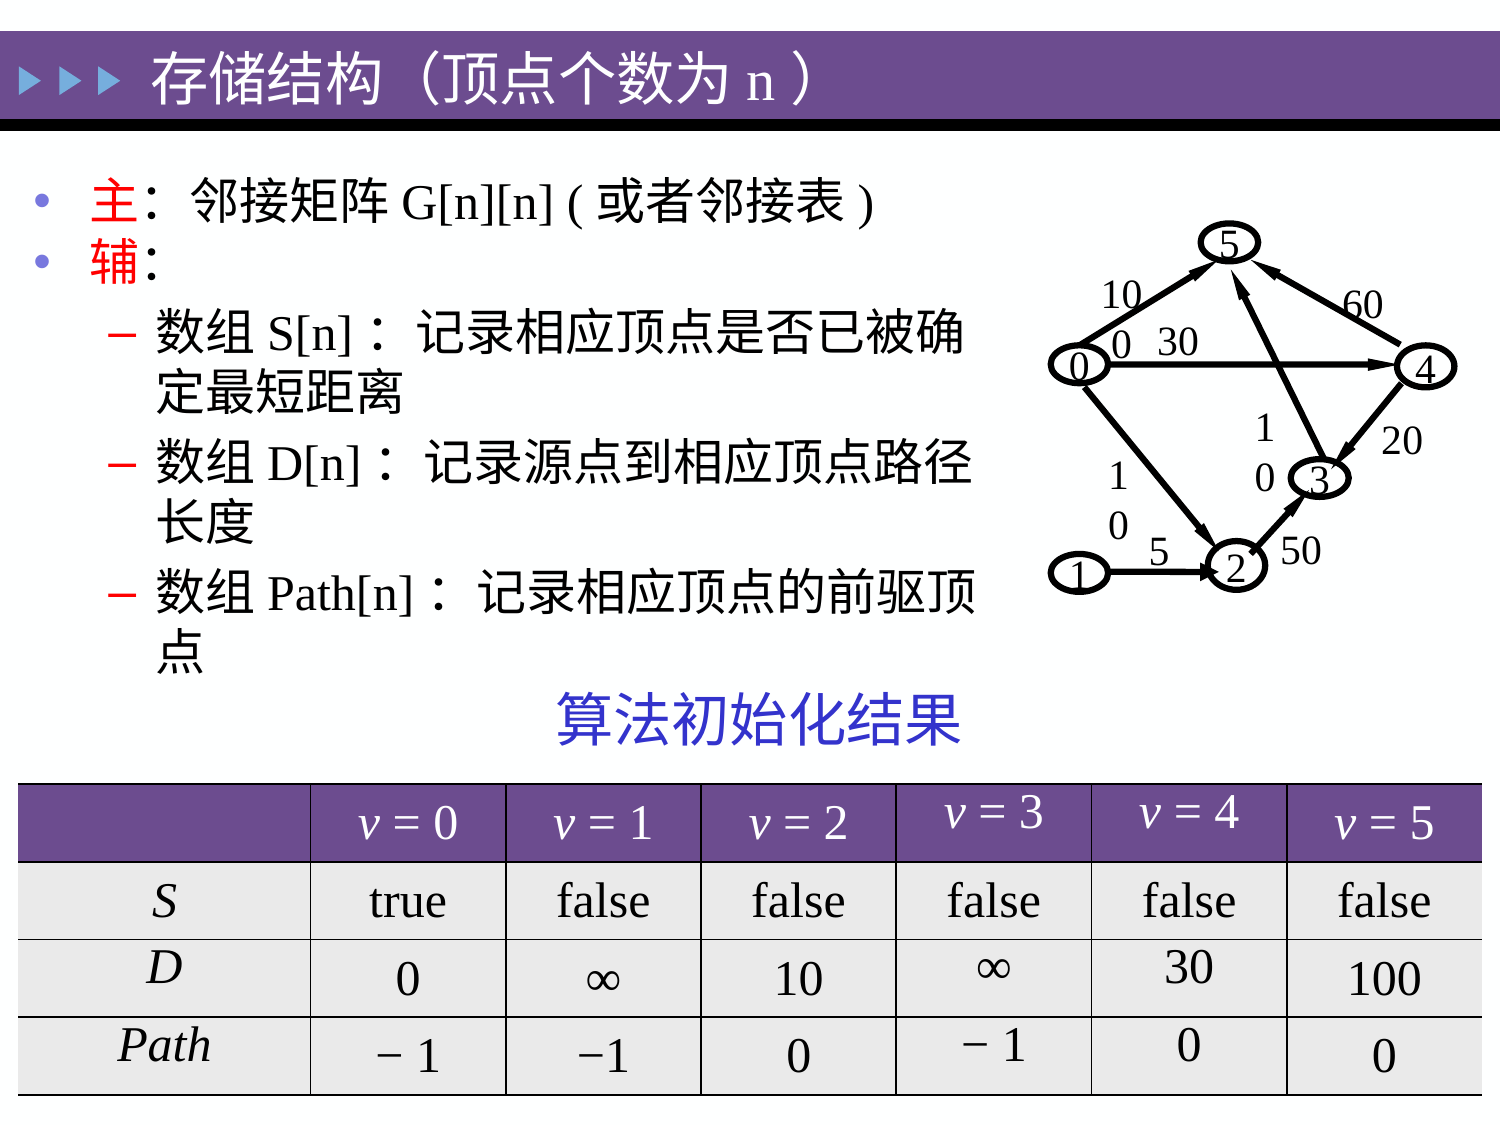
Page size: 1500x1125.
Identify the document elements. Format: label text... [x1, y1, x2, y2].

table_cell 0 [1288, 1018, 1482, 1094]
table_cell Path [18, 1018, 310, 1094]
table_cell − 1 [311, 1018, 505, 1094]
table_cell 0 [1092, 1018, 1286, 1094]
table_cell S [18, 863, 310, 939]
table_cell 10 [702, 940, 895, 1016]
table_cell false [702, 863, 895, 939]
table_cell D [18, 940, 310, 1016]
table_cell true [311, 863, 505, 939]
table_cell −1 [507, 1018, 700, 1094]
table_header v = 3 [897, 785, 1091, 861]
table_cell ∞ [897, 940, 1091, 1016]
table_cell ∞ [507, 940, 700, 1016]
table_header v = 2 [702, 785, 895, 861]
text_box 存储结构（顶点个数为n） [135, 34, 905, 120]
table_cell false [1092, 863, 1286, 939]
table_header v = 4 [1092, 785, 1286, 861]
table_cell false [897, 863, 1091, 939]
text_box 算法初始化结果 [499, 675, 991, 761]
table_header v = 5 [1288, 785, 1482, 861]
table_header v = 1 [507, 785, 700, 861]
table_cell false [507, 863, 700, 939]
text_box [1050, 223, 1455, 593]
table_cell − 1 [897, 1018, 1091, 1094]
table_cell 0 [702, 1018, 895, 1094]
table_cell false [1288, 863, 1482, 939]
table_cell 30 [1092, 940, 1286, 1016]
text_box 主：邻接矩阵G[n][n] (或者邻接表) 辅： 数组S[n]：记录相应顶点是否已被确定最短距离 数组D[n]：记录源点到相应顶点路径长度 数组Path[n]：记录相应顶点的前驱顶点 [18, 171, 1025, 625]
table_cell 0 [311, 940, 505, 1016]
table_header v = 0 [311, 785, 505, 861]
table_cell 100 [1288, 940, 1482, 1016]
table_header [18, 785, 310, 861]
